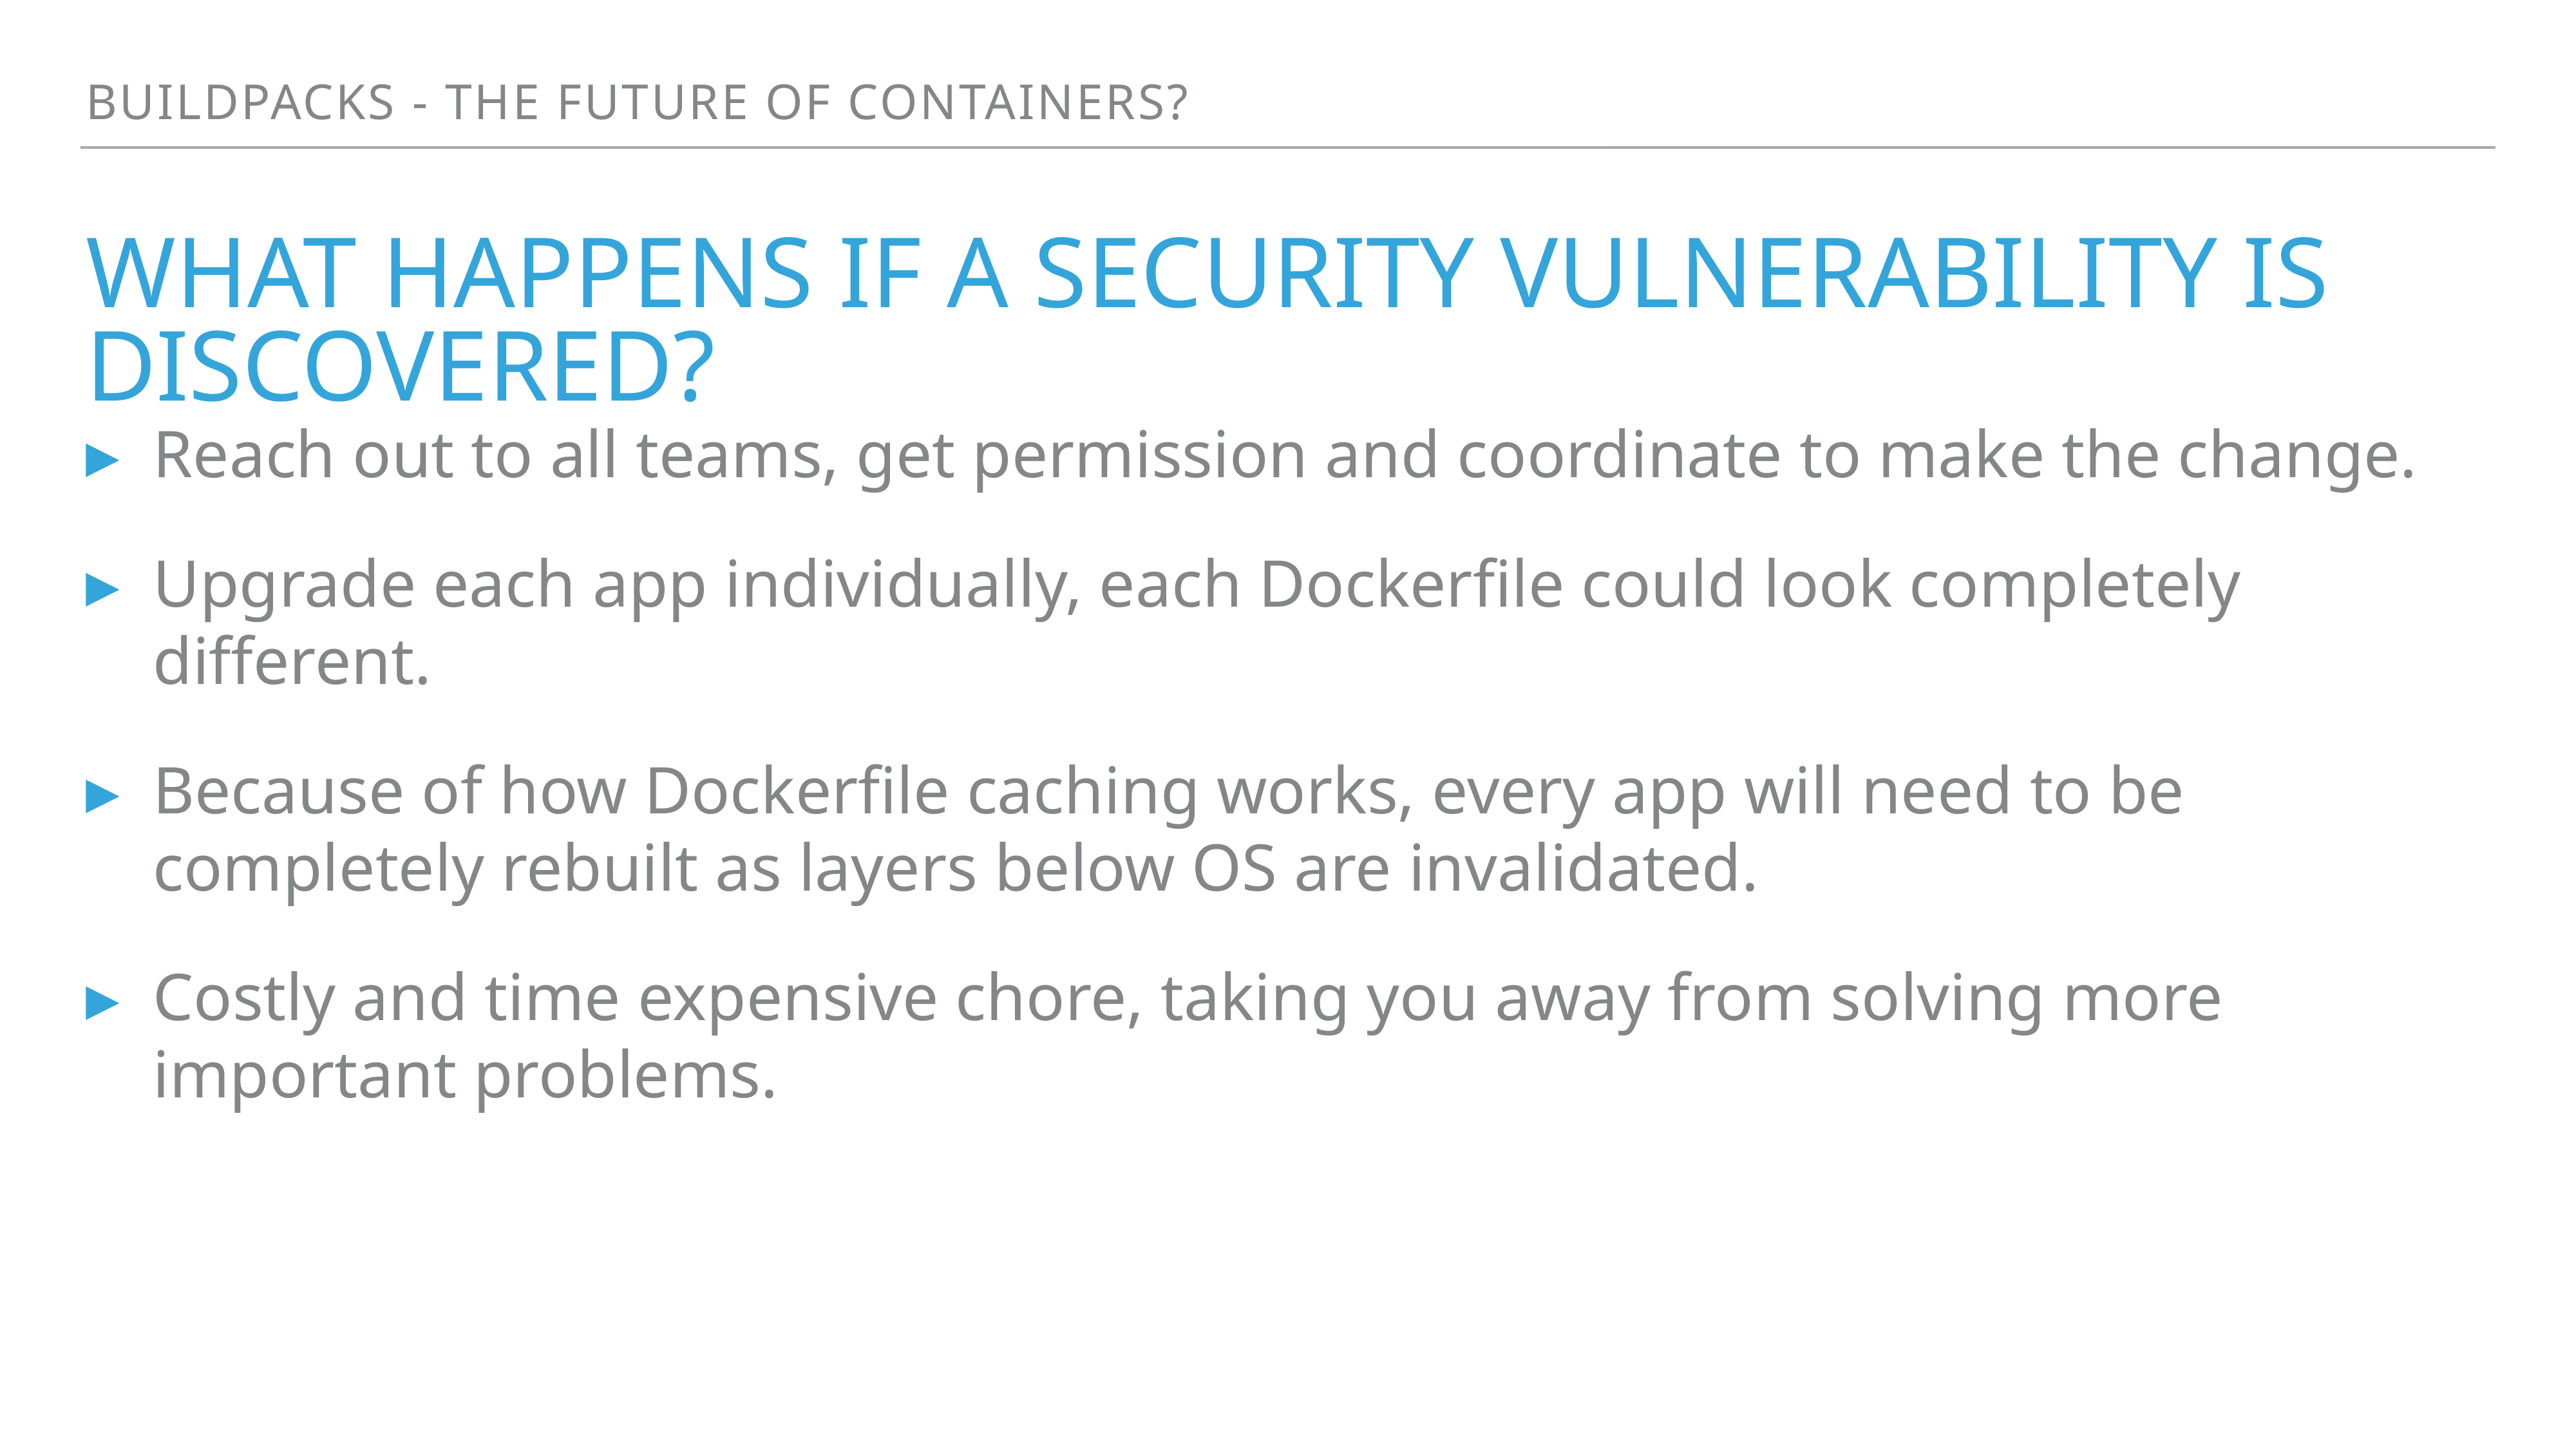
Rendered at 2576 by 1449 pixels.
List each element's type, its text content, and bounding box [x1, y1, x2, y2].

list Buildpacks - the future of containers? [80, 66, 2295, 135]
title What happens if a Security vulnerability is discovered? [80, 227, 2496, 336]
list Reach out to all teams, get permission and coordinate to make the change. Upgrade each app individually, each Dockerfile could look completely different. Because of how Dockerfile caching works, every app will need to be completely rebuilt as layers below OS are invalidated. Costly and time expensive chore, taking you away from solving more important problems. [80, 407, 2496, 1316]
